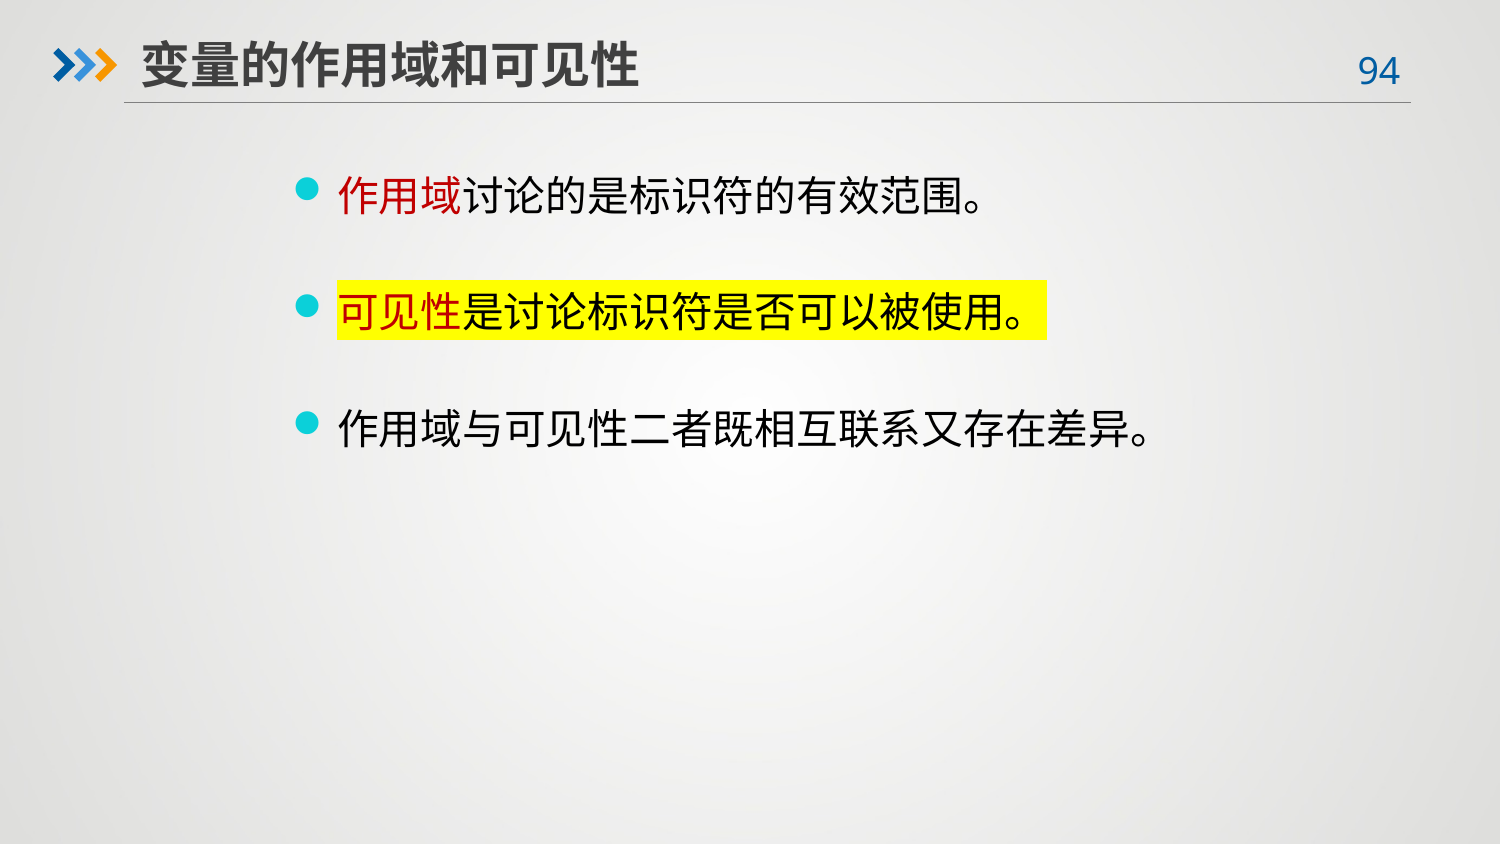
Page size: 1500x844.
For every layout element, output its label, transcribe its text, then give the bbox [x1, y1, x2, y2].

text_box 作用域讨论的是标识符的有效范围。 可见性是讨论标识符是否可以被使用。 作用域与可见性二者既相互联系又存在差异。 [277, 162, 1204, 461]
text_box 变量的作用域和可见性 [140, 32, 845, 95]
picture [0, 0, 1500, 844]
